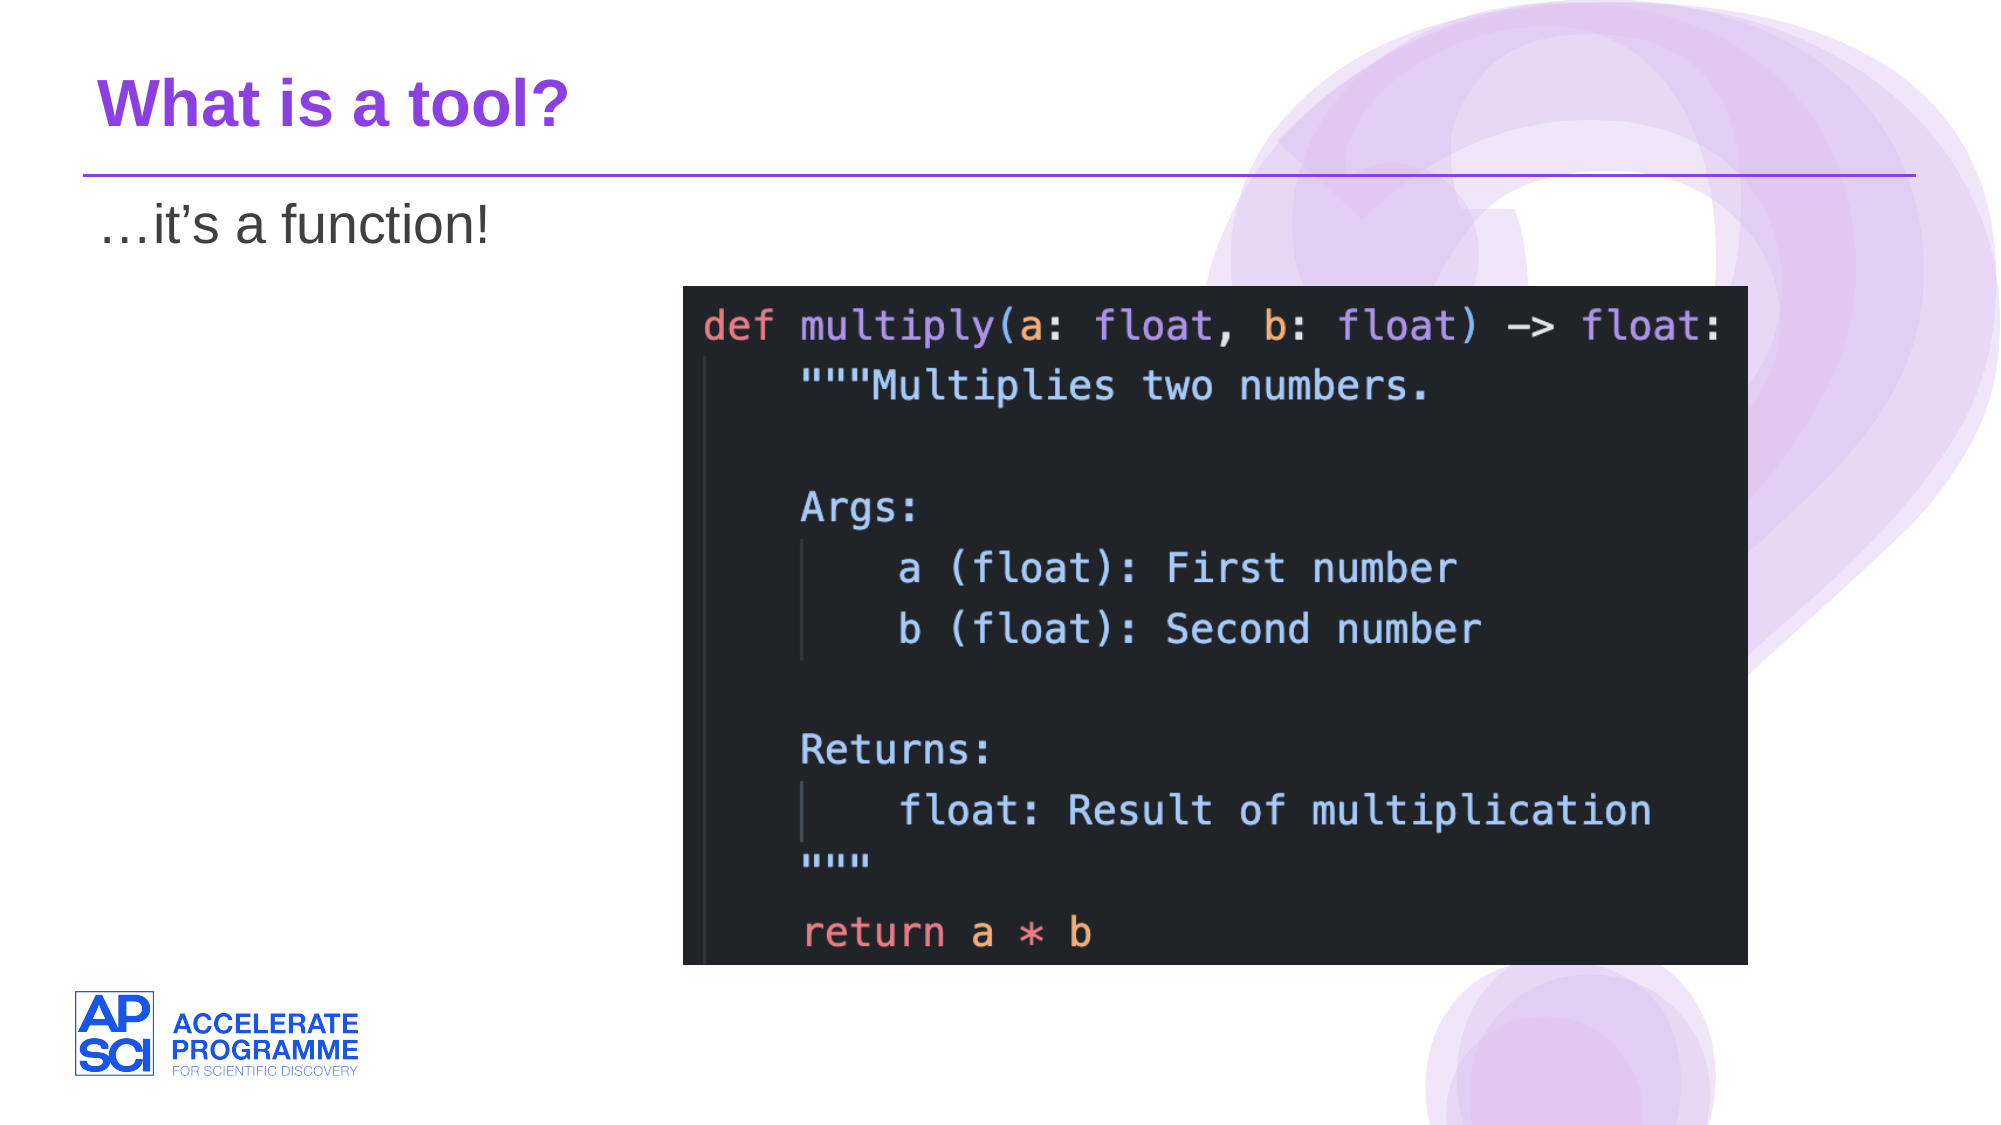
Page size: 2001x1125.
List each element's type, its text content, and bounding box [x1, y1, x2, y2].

picture [75, 991, 358, 1076]
picture [682, 285, 1748, 966]
list …it’s a function! [82, 187, 1916, 287]
list What is a tool? [82, 61, 1916, 166]
